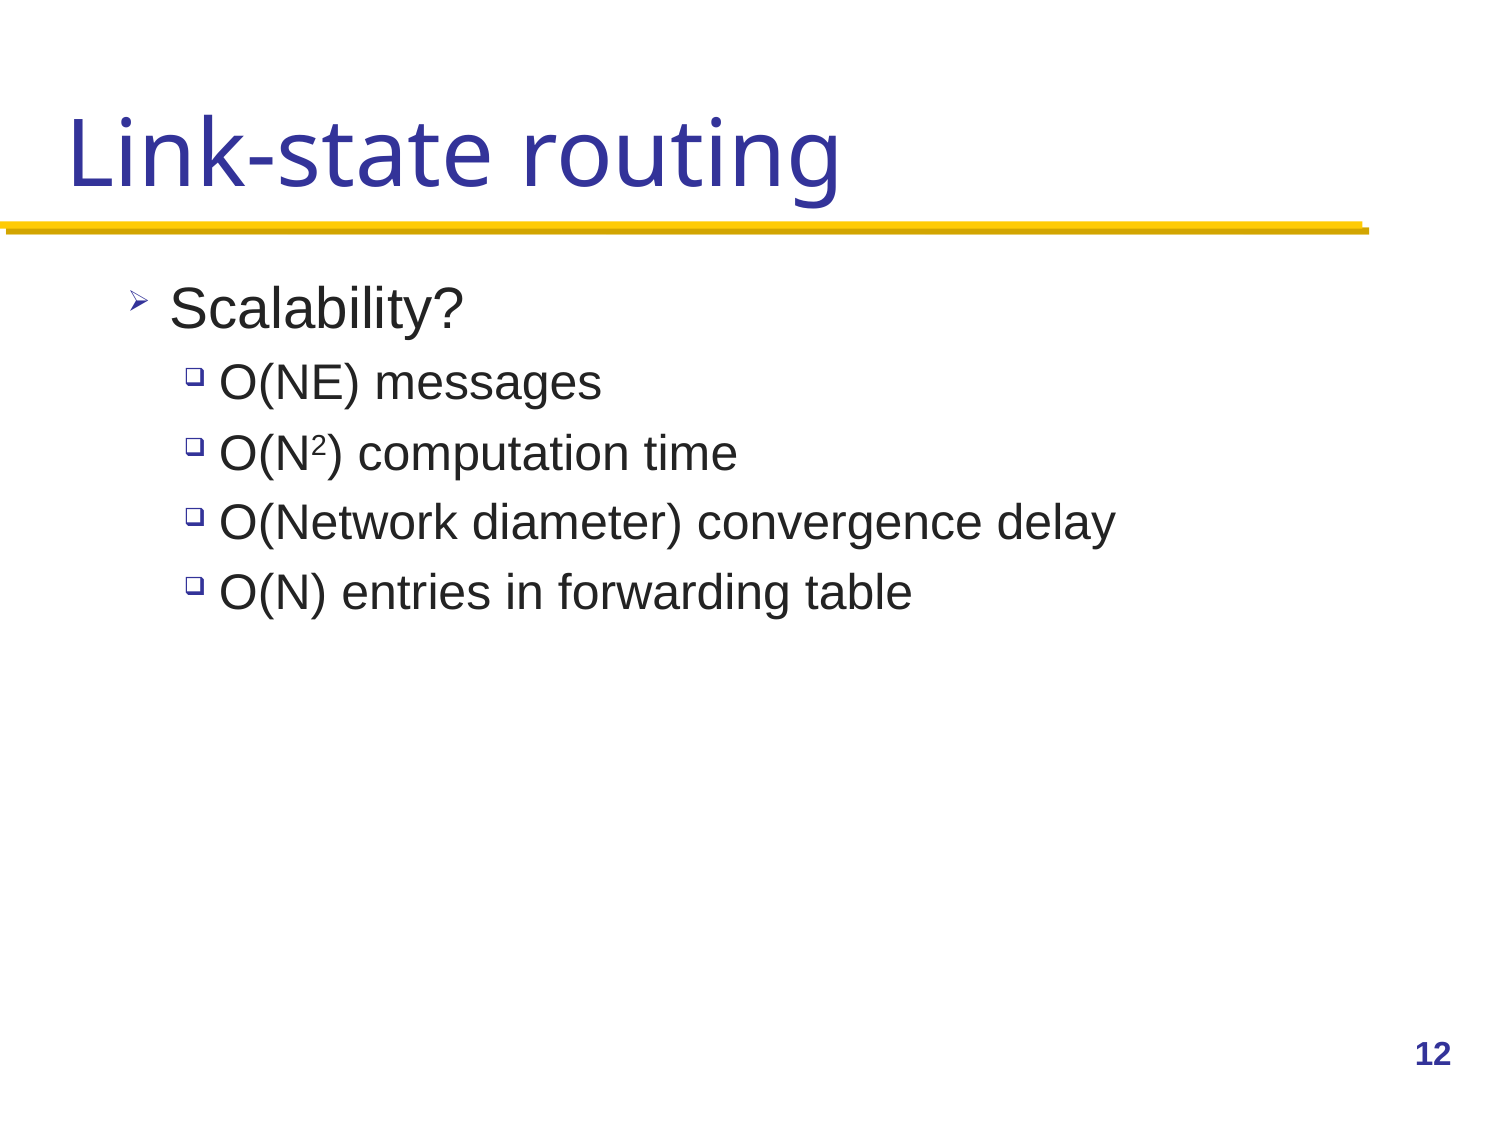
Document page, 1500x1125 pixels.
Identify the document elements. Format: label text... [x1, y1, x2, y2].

list Scalability? O(NE) messages O(N2) computation time O(Network diameter) convergence delay O(N) entries in forwarding table [112, 262, 1413, 988]
slide_number 12 [1400, 1025, 1500, 1100]
title Link-state routing [49, 24, 1451, 213]
